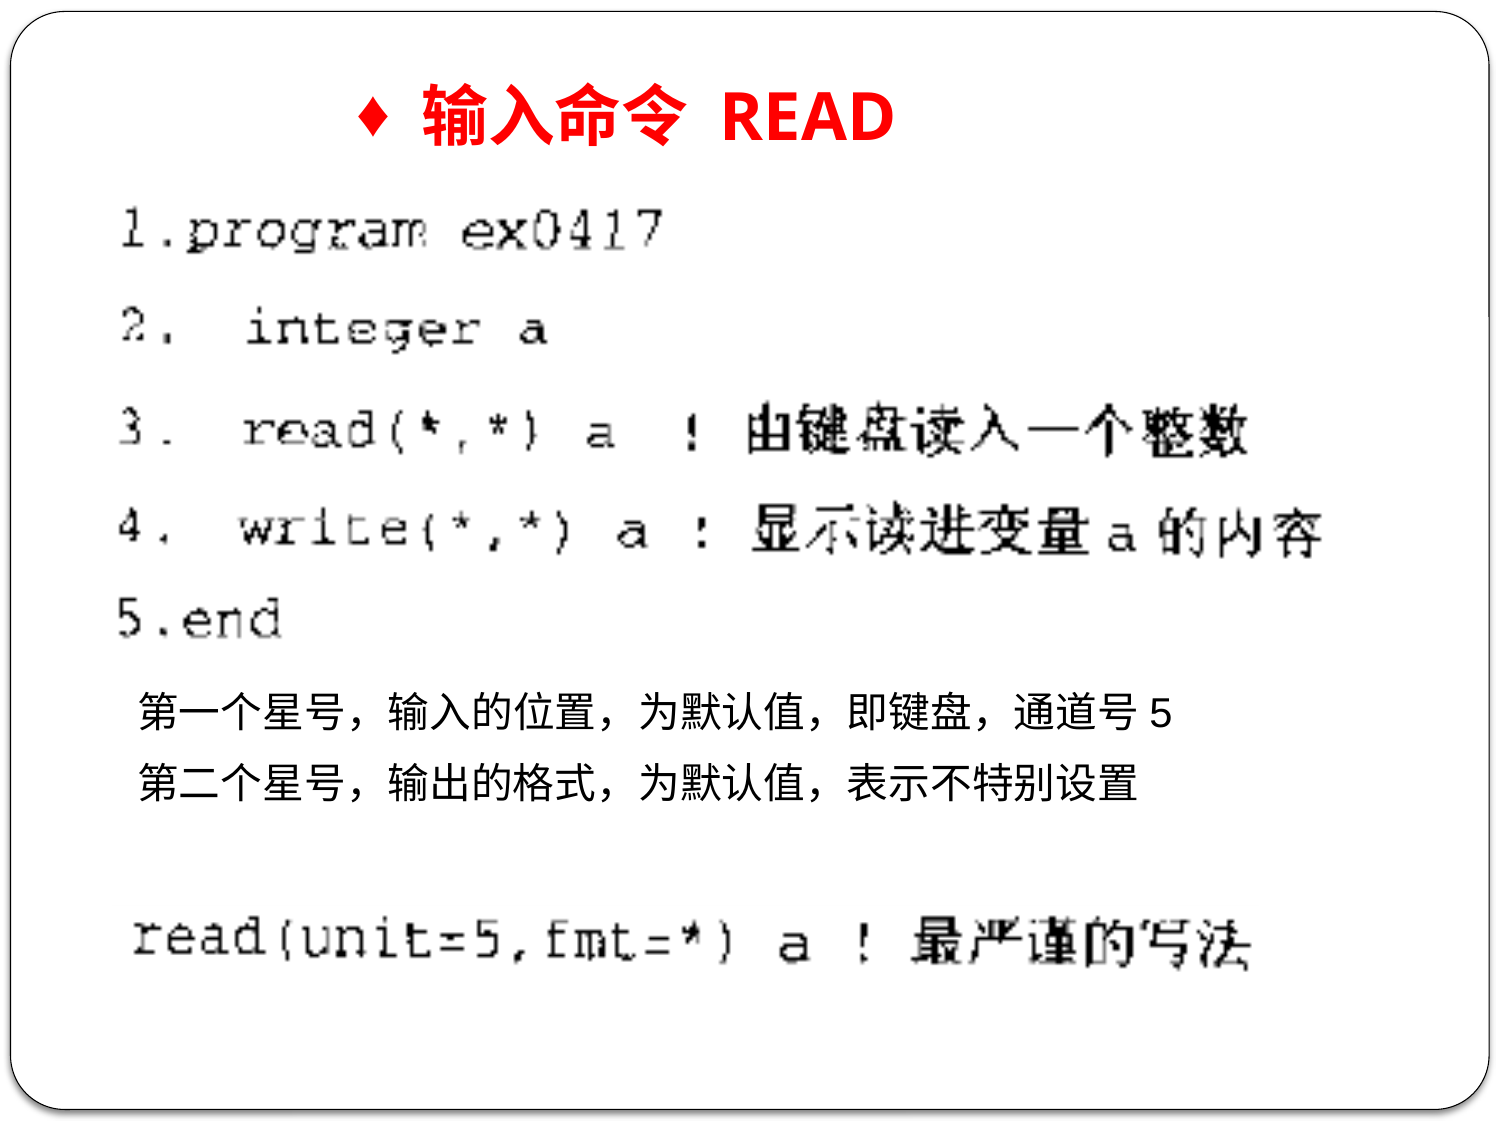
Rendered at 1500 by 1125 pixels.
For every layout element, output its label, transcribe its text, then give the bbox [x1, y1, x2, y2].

text_box 输入命令 READ [341, 66, 1181, 161]
picture [111, 904, 1259, 986]
text_box 第一个星号，输入的位置，为默认值，即键盘，通道号5 第二个星号，输出的格式，为默认值，表示不特别设置 [122, 681, 1328, 815]
picture [104, 184, 1346, 673]
